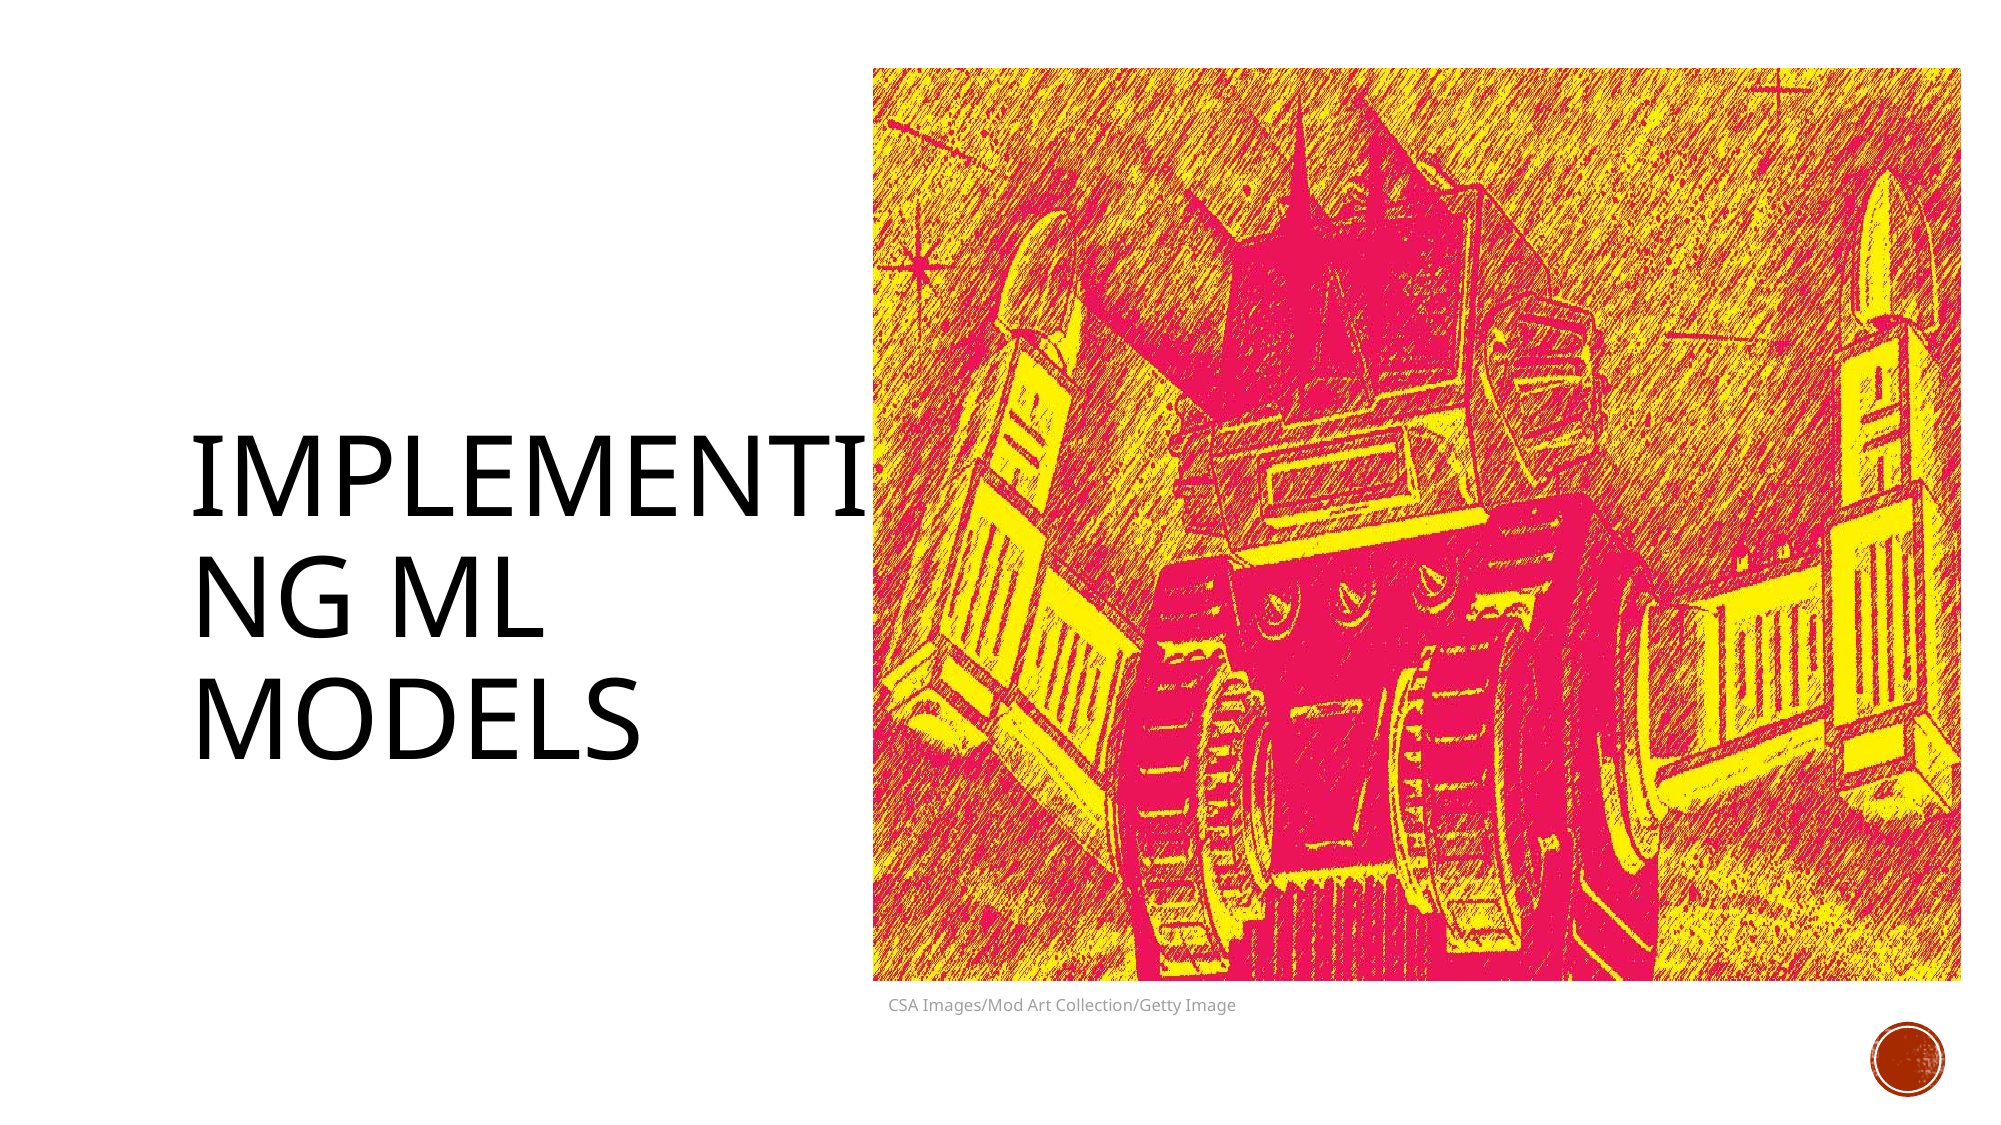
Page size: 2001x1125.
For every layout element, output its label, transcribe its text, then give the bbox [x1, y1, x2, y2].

text_box Implementing ML Models [174, 411, 873, 791]
text_box CSA Images/Mod Art Collection/Getty Image [873, 987, 1672, 1043]
picture [873, 68, 1961, 981]
